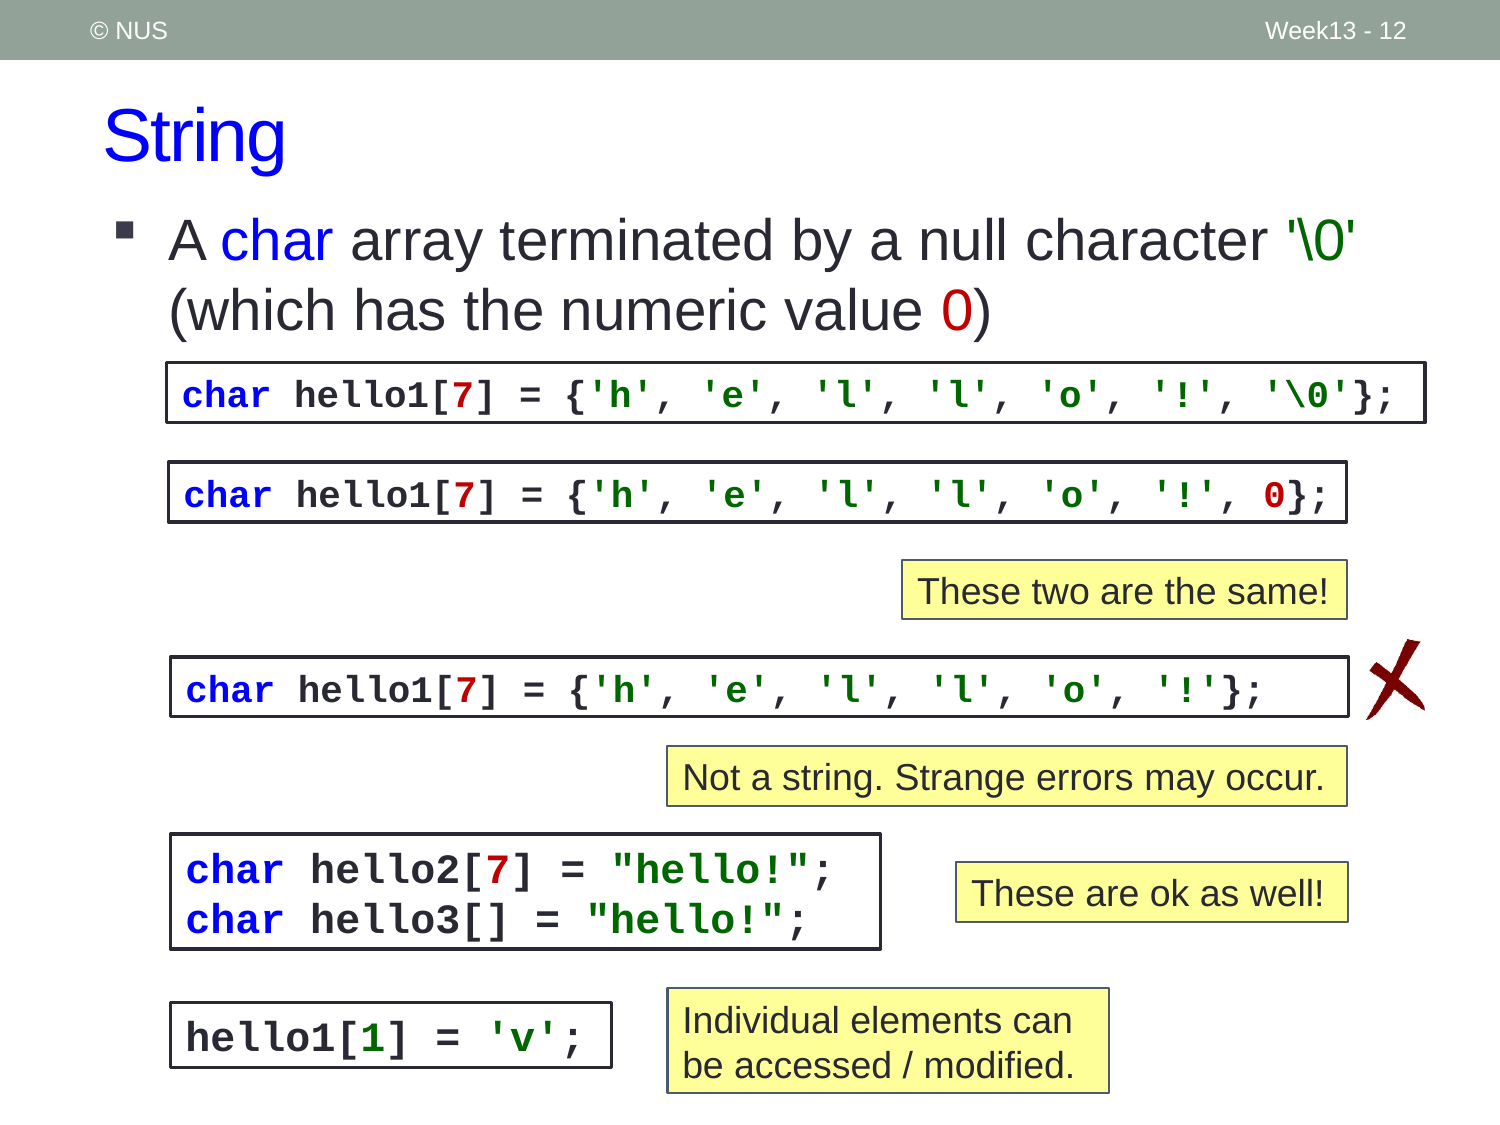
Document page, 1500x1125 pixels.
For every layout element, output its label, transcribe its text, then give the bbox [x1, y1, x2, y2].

title String [87, 62, 1463, 200]
picture [1365, 639, 1426, 721]
list A char array terminated by a null character '\0' (which has the numeric value 0) [96, 194, 1457, 427]
text_box char hello1[7] = {'h', 'e', 'l', 'l', 'o', '!', '\0'}; [165, 361, 1427, 425]
text_box These two are the same! [900, 557, 1349, 621]
slide_number Week13 - 12 [1250, 3, 1425, 57]
slide_number © NUS [75, 3, 550, 57]
text_box Individual elements can be accessed / modified. [665, 986, 1111, 1095]
text_box char hello1[7] = {'h', 'e', 'l', 'l', 'o', '!', 0}; [166, 460, 1349, 524]
text_box These are ok as well! [954, 860, 1351, 924]
text_box hello1[1] = 'v'; [168, 1000, 614, 1070]
text_box char hello1[7] = {'h', 'e', 'l', 'l', 'o', '!'}; [168, 655, 1351, 719]
text_box char hello2[7] = "hello!"; char hello3[] = "hello!"; [168, 832, 882, 951]
text_box Not a string. Strange errors may occur. [665, 744, 1349, 808]
